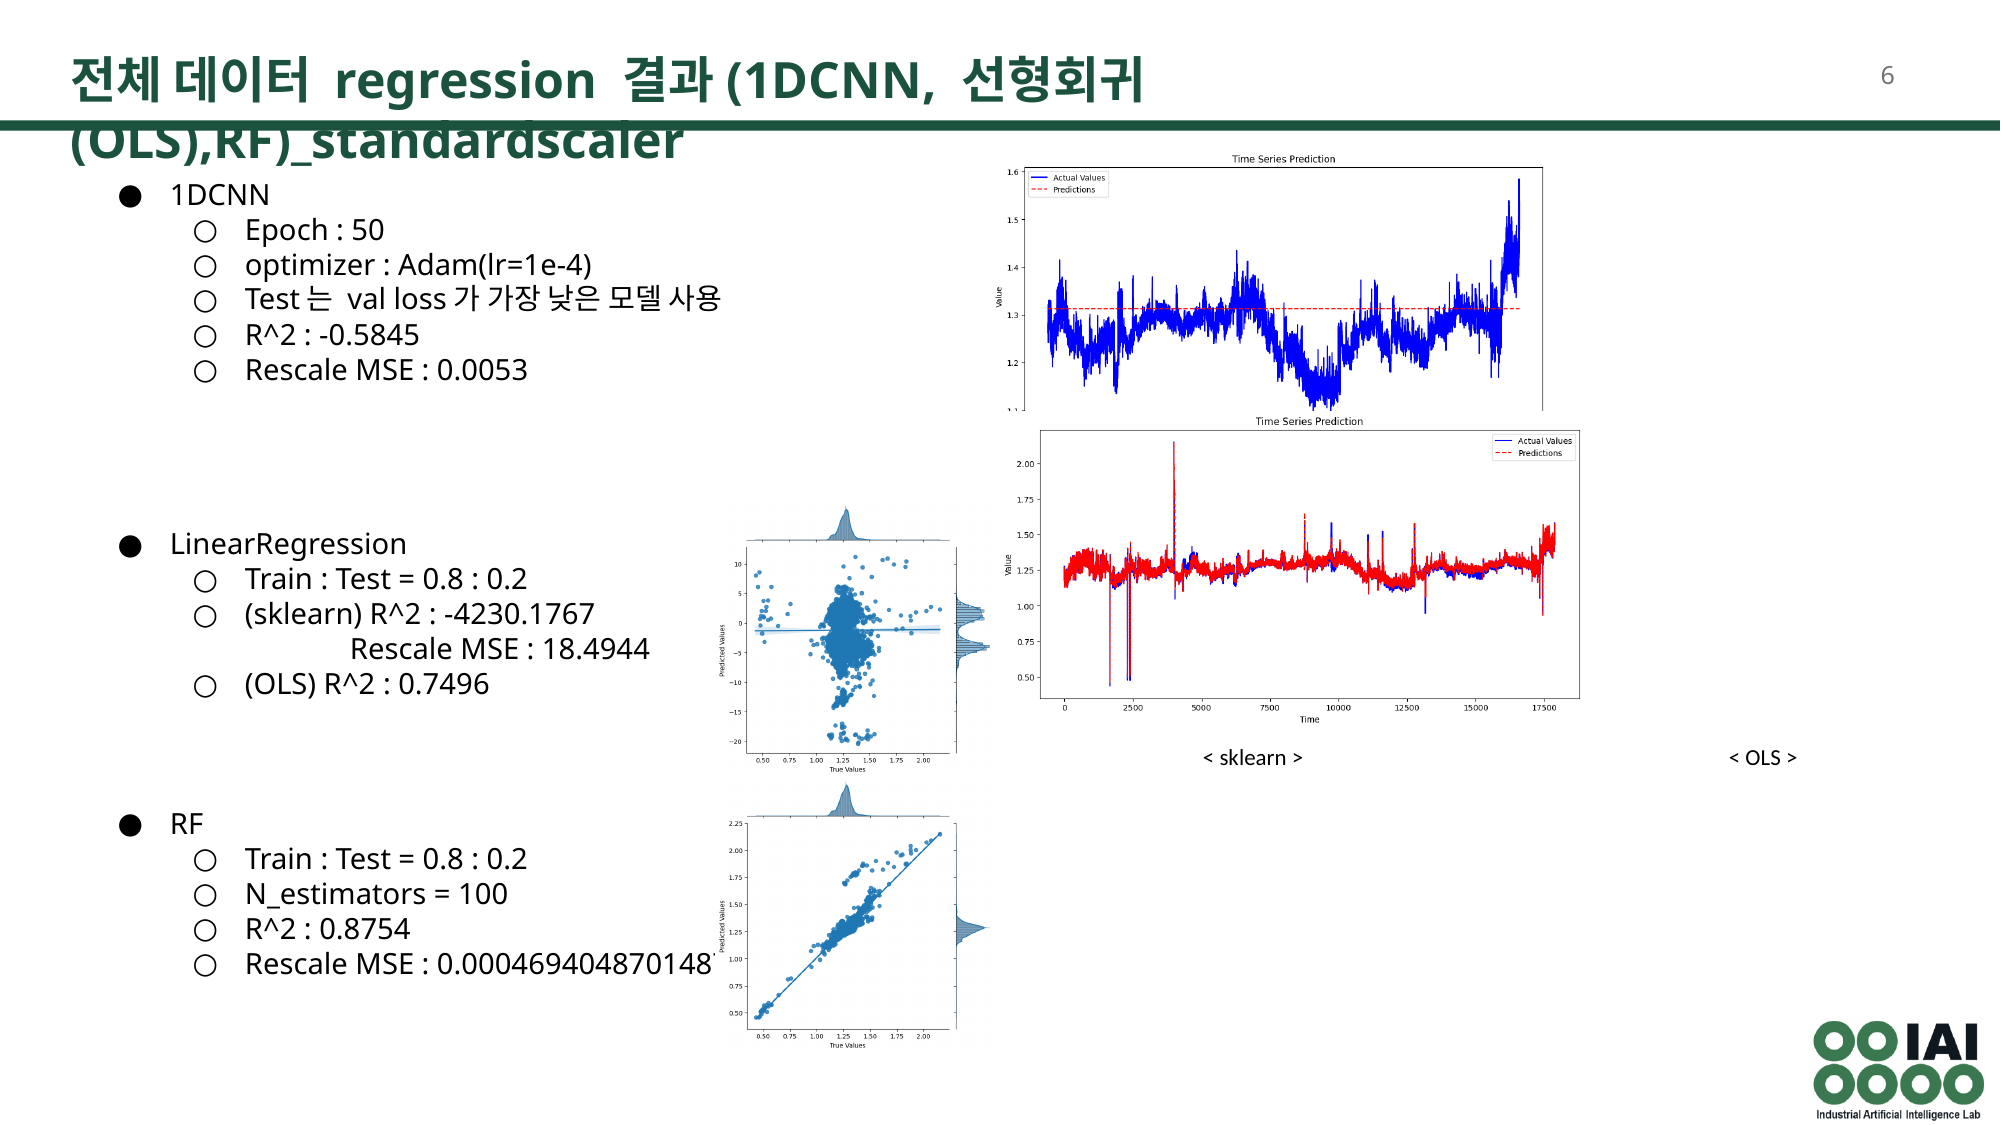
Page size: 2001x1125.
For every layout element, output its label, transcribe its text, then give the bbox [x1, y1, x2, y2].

title 전체 데이터 regression 결과(1DCNN, 선형회귀(OLS),RF)_standardscaler [68, 46, 1760, 237]
picture [1803, 1015, 1992, 1125]
picture [990, 149, 1586, 729]
text_box < OLS > [1685, 728, 1841, 784]
picture [715, 500, 996, 1053]
text_box 1DCNN Epoch : 50 optimizer : Adam(lr=1e-4) Test는 val loss가 가장 낮은 모델 사용 R^2 : -0.5845 Rescale MSE : 0.0053 LinearRegression Train : Test = 0.8 : 0.2 (sklearn) R^2 : -4230.1767 Rescale MSE : 18.4944 (OLS) R^2 : 0.7496 RF Train : Test = 0.8 : 0.2 N_estimators = 100 R^2 : 0.8754 Rescale MSE : 0.0004694048701487 [79, 160, 1517, 1063]
text_box < sklearn > [1175, 737, 1331, 784]
